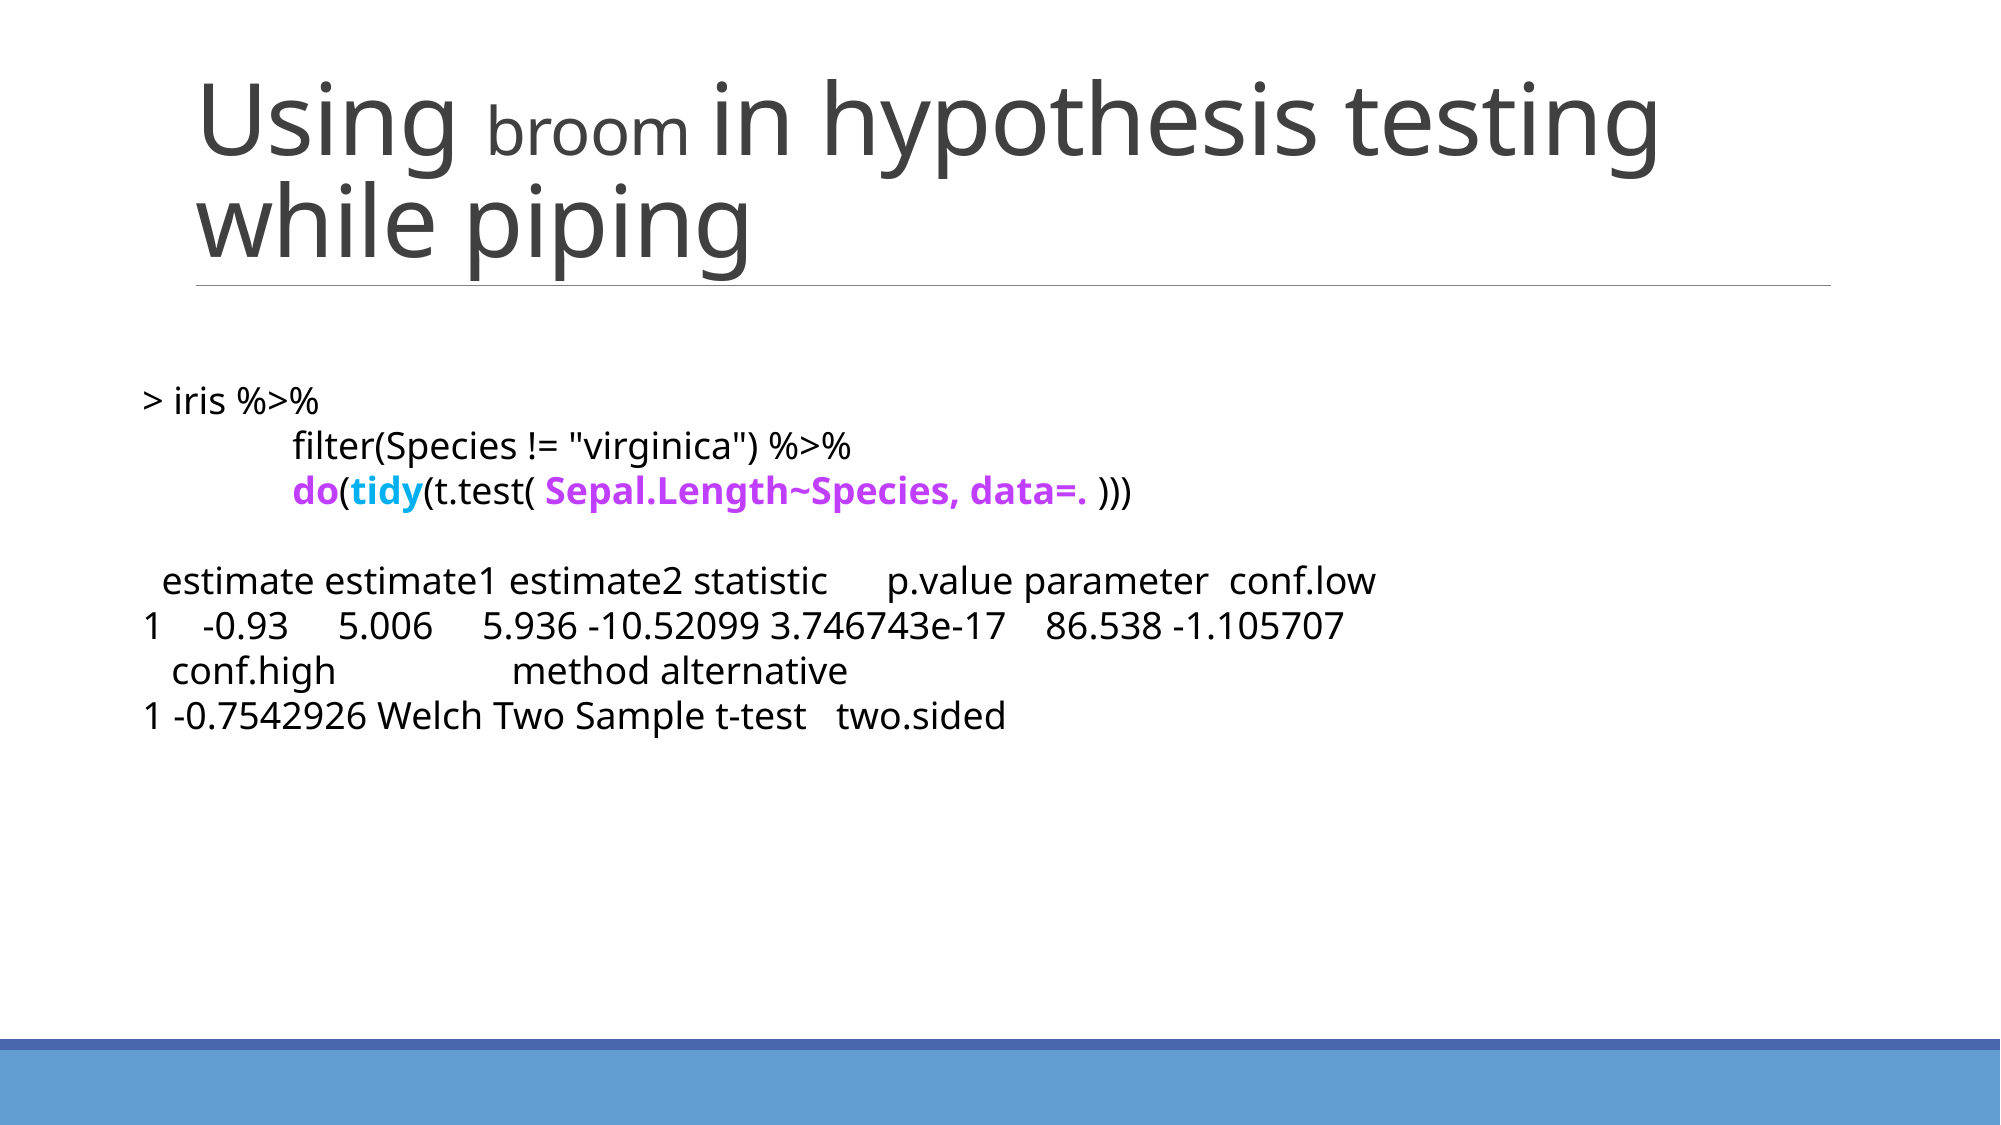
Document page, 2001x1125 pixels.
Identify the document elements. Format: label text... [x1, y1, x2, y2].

text_box > iris %>% filter(Species != "virginica") %>% do(tidy(t.test( Sepal.Length~Species, data=. ))) estimate estimate1 estimate2 statistic p.value parameter conf.low 1 -0.93 5.006 5.936 -10.52099 3.746743e-17 86.538 -1.105707 conf.high method alternative 1 -0.7542926 Welch Two Sample t-test two.sided [127, 369, 2000, 790]
title Using broom in hypothesis testing while piping [180, 47, 1830, 285]
